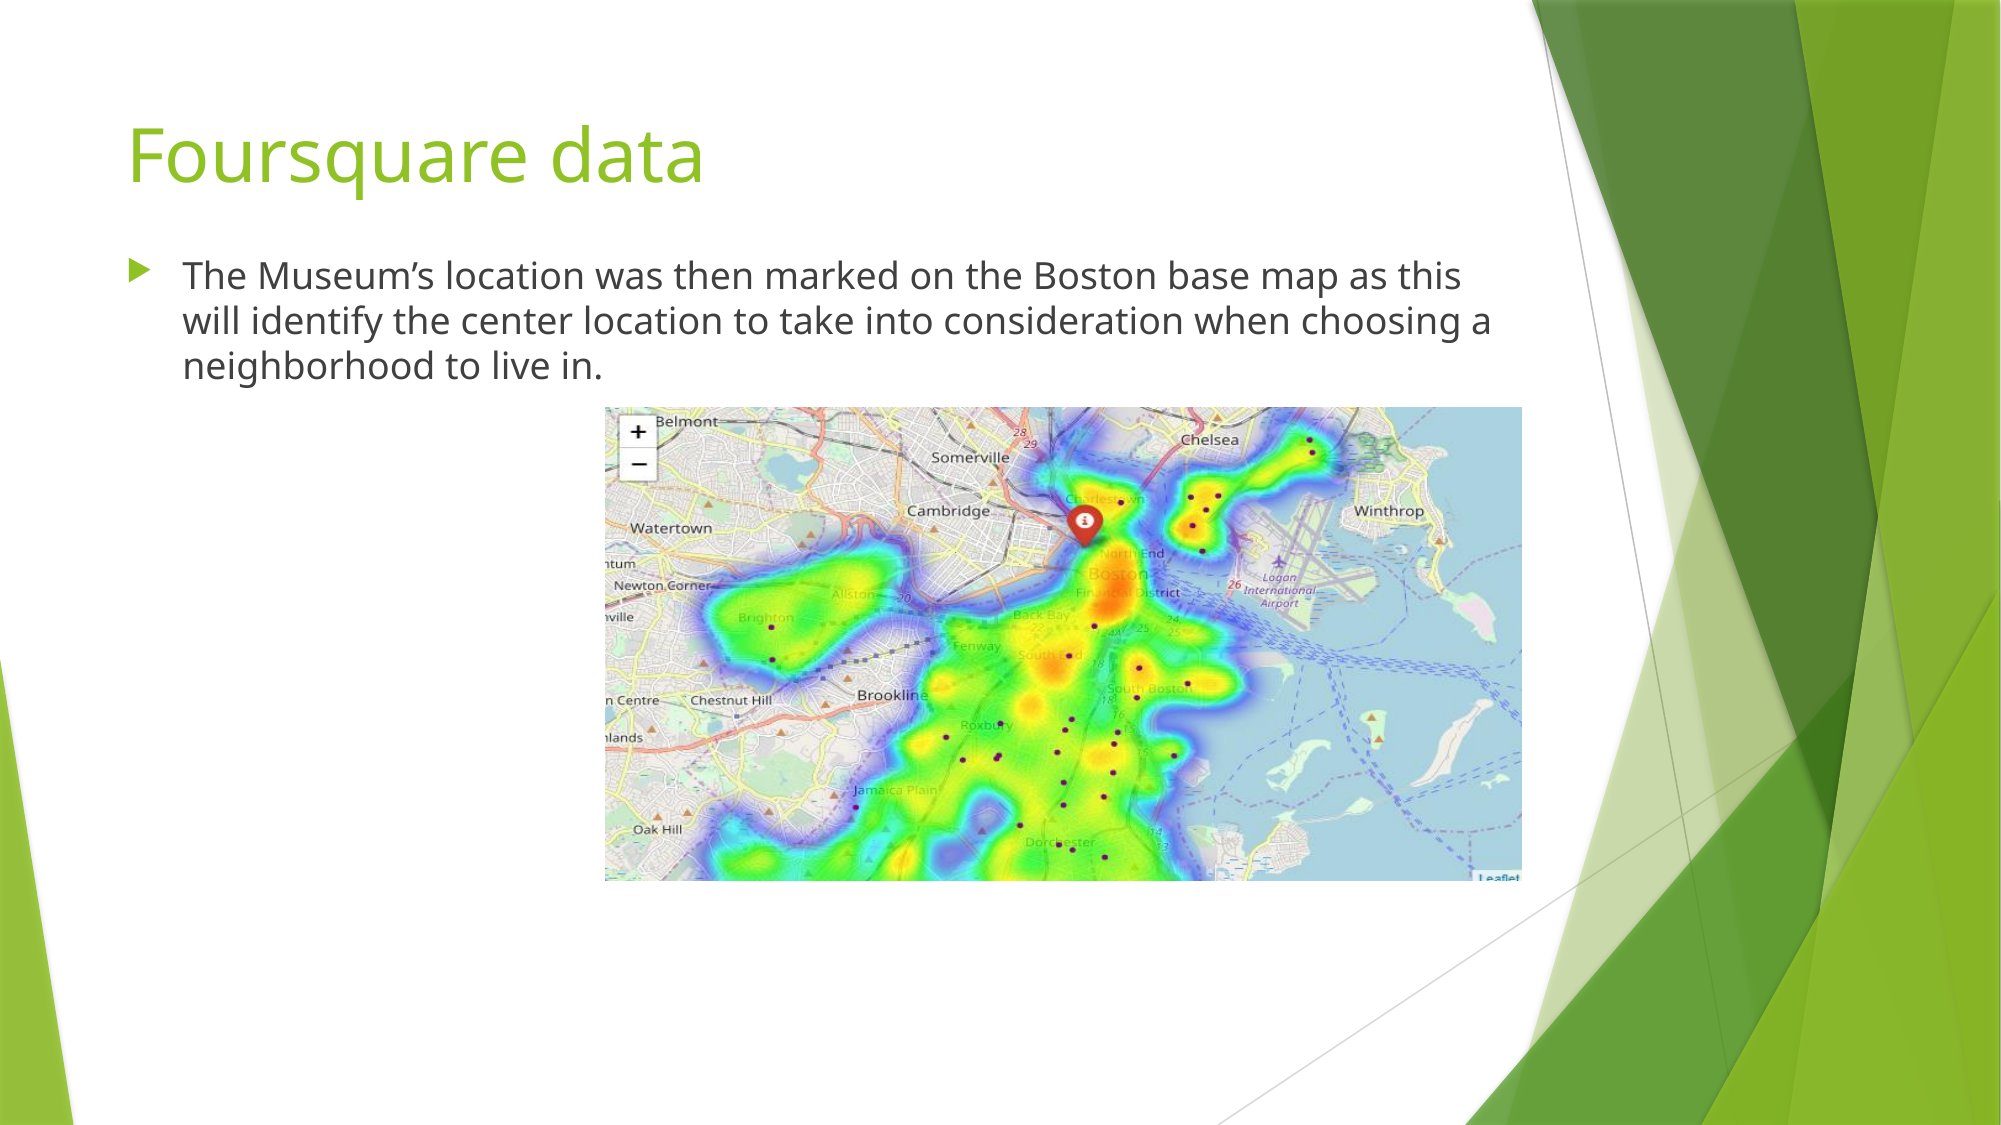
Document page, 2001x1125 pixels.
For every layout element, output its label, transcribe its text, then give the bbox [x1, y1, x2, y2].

picture [605, 406, 1522, 882]
list The Museum’s location was then marked on the Boston base map as this will identify the center location to take into consideration when choosing a neighborhood to live in. [111, 244, 1522, 881]
title Foursquare data [111, 99, 1522, 244]
